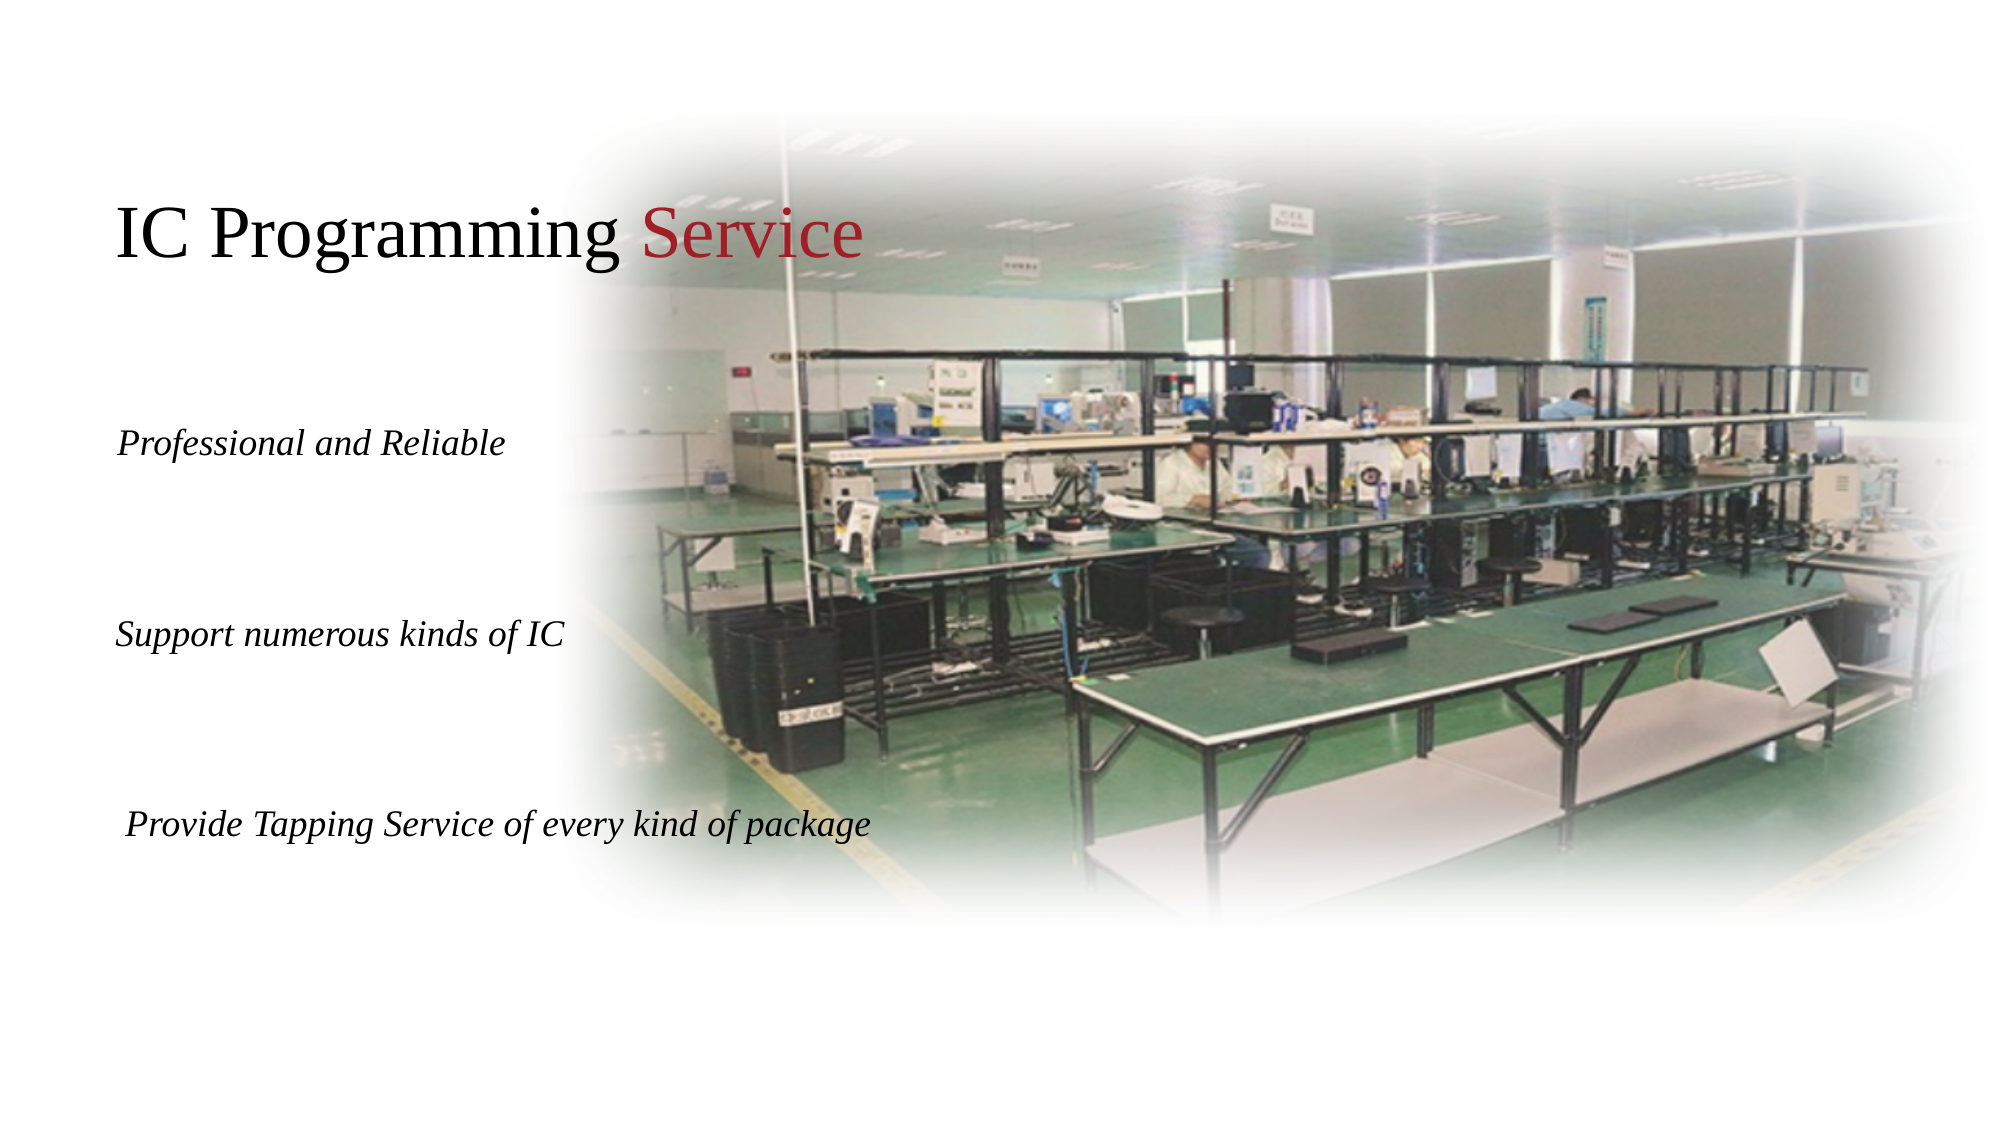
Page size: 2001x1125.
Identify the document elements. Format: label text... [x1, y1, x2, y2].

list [544, 97, 2000, 936]
text_box Professional and Reliable [102, 410, 522, 471]
text_box Support numerous kinds of IC [100, 601, 544, 661]
text_box IC Programming Service [100, 174, 544, 280]
text_box Provide Tapping Service of every kind of package [110, 791, 544, 852]
